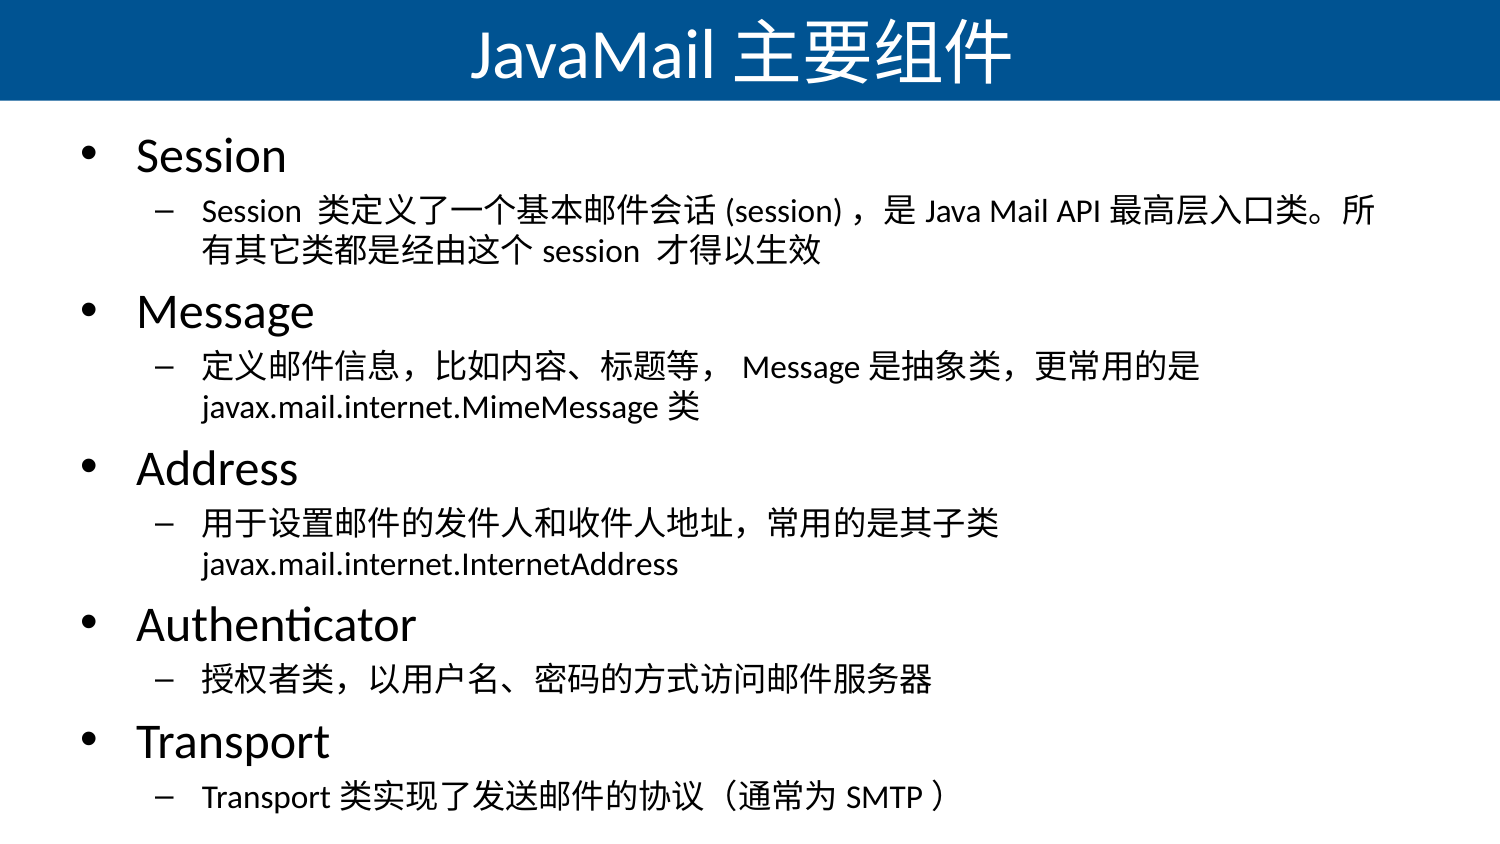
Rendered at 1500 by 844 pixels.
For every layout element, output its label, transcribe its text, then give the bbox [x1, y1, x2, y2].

title JavaMail主要组件 [2, 0, 1483, 101]
list Session Session 类定义了一个基本邮件会话(session)，是Java Mail API最高层入口类。所有其它类都是经由这个session 才得以生效 Message 定义邮件信息，比如内容、标题等，Message是抽象类，更常用的是javax.mail.internet.MimeMessage类 Address 用于设置邮件的发件人和收件人地址，常用的是其子类javax.mail.internet.InternetAddress Authenticator 授权者类，以用户名、密码的方式访问邮件服务器 Transport Transport类实现了发送邮件的协议（通常为SMTP） [64, 114, 1415, 672]
